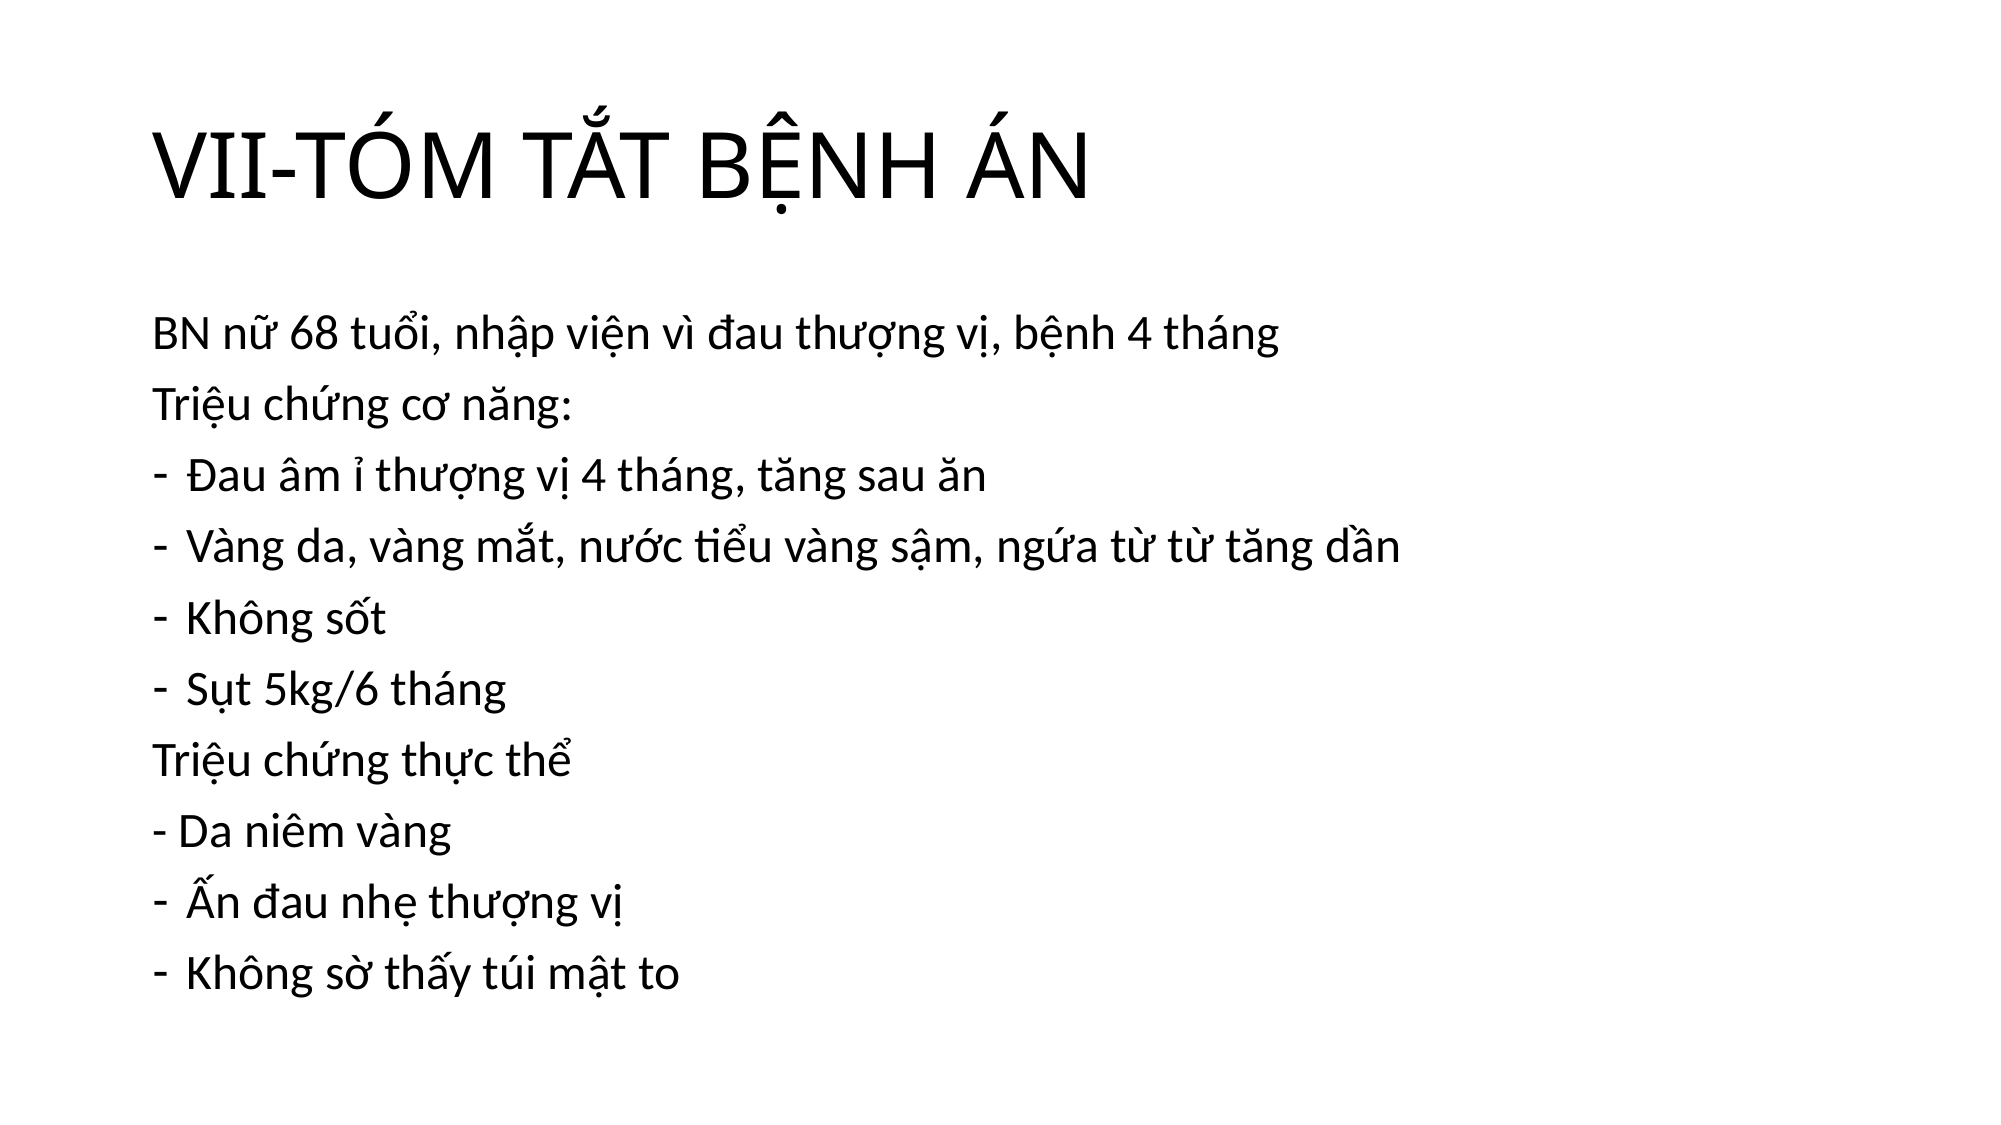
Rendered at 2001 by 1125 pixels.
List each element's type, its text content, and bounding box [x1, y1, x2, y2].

list BN nữ 68 tuổi, nhập viện vì đau thượng vị, bệnh 4 tháng Triệu chứng cơ năng: Đau âm ỉ thượng vị 4 tháng, tăng sau ăn Vàng da, vàng mắt, nước tiểu vàng sậm, ngứa từ từ tăng dần Không sốt Sụt 5kg/6 tháng Triệu chứng thực thể - Da niêm vàng Ấn đau nhẹ thượng vị Không sờ thấy túi mật to [137, 299, 1863, 1014]
title VII-TÓM TẮT BỆNH ÁN [137, 59, 1863, 278]
